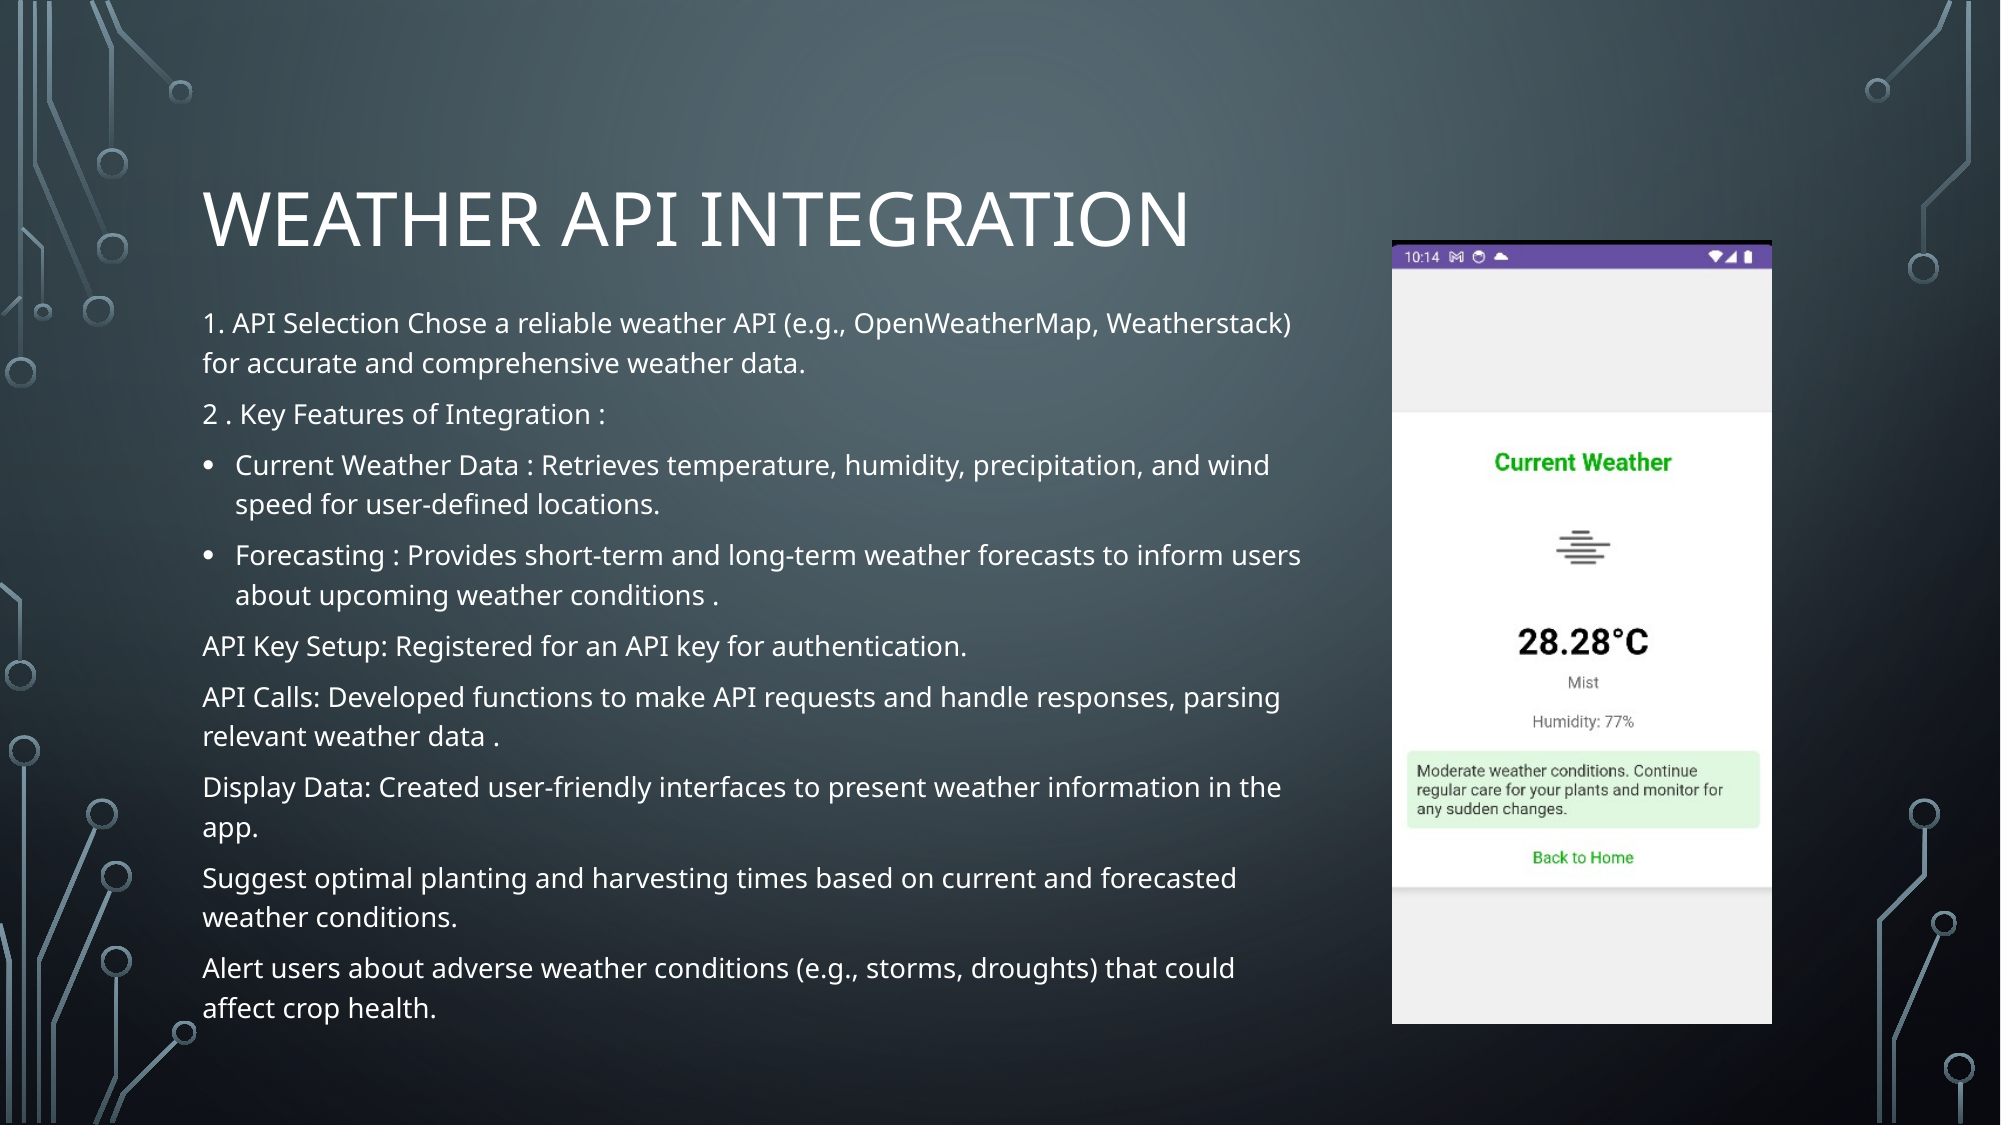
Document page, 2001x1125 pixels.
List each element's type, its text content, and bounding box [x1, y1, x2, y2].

picture [1391, 240, 1772, 1024]
list 1. API Selection Chose a reliable weather API (e.g., OpenWeatherMap, Weatherstack) for accurate and comprehensive weather data. 2 . Key Features of Integration : Current Weather Data : Retrieves temperature, humidity, precipitation, and wind speed for user-defined locations. Forecasting : Provides short-term and long-term weather forecasts to inform users about upcoming weather conditions . API Key Setup: Registered for an API key for authentication. API Calls: Developed functions to make API requests and handle responses, parsing relevant weather data . Display Data: Created user-friendly interfaces to present weather information in the app. Suggest optimal planting and harvesting times based on current and forecasted weather conditions. Alert users about adverse weather conditions (e.g., storms, droughts) that could affect crop health. [187, 292, 1334, 1039]
title weather api integration [187, 101, 1813, 344]
